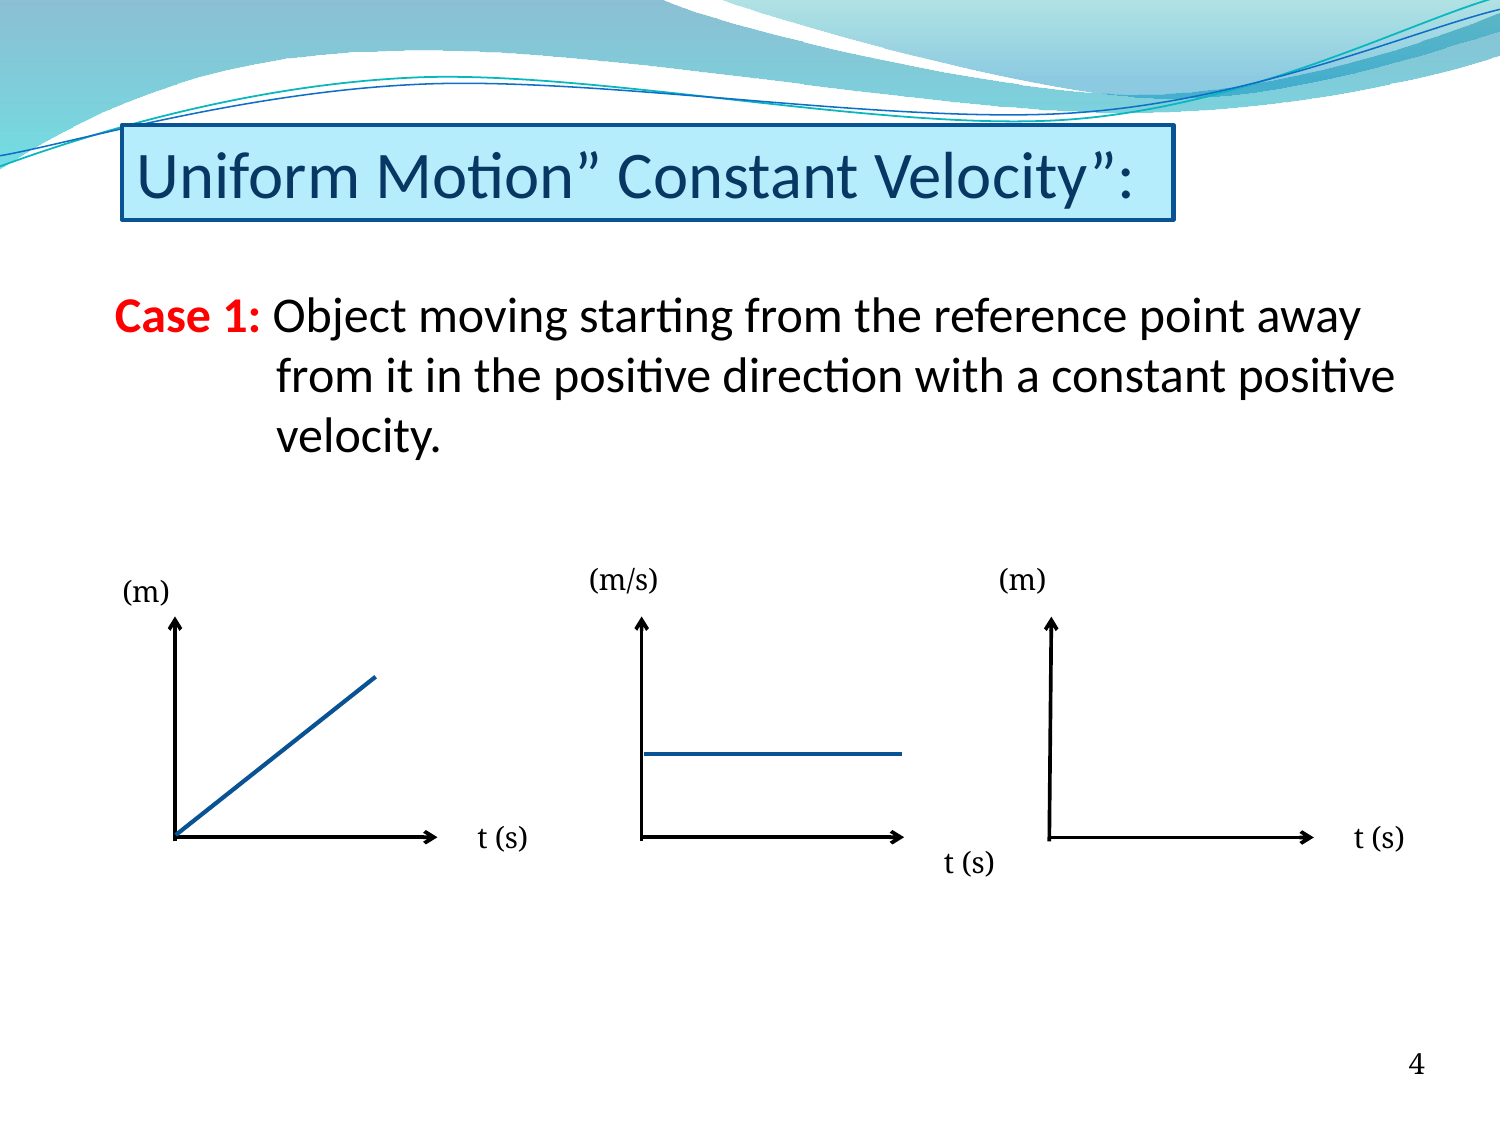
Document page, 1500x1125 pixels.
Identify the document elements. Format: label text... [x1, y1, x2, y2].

text_box t (s) [1338, 812, 1439, 862]
slide_number 4 [1299, 1025, 1425, 1085]
text_box t (s) [929, 836, 1030, 887]
text_box t (s) [462, 811, 563, 862]
text_box Case 1: Object moving starting from the reference point away from it in the positive direction with a constant positive velocity. [99, 274, 1414, 470]
text_box Uniform Motion” Constant Velocity”: [122, 124, 1174, 220]
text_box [175, 676, 376, 836]
